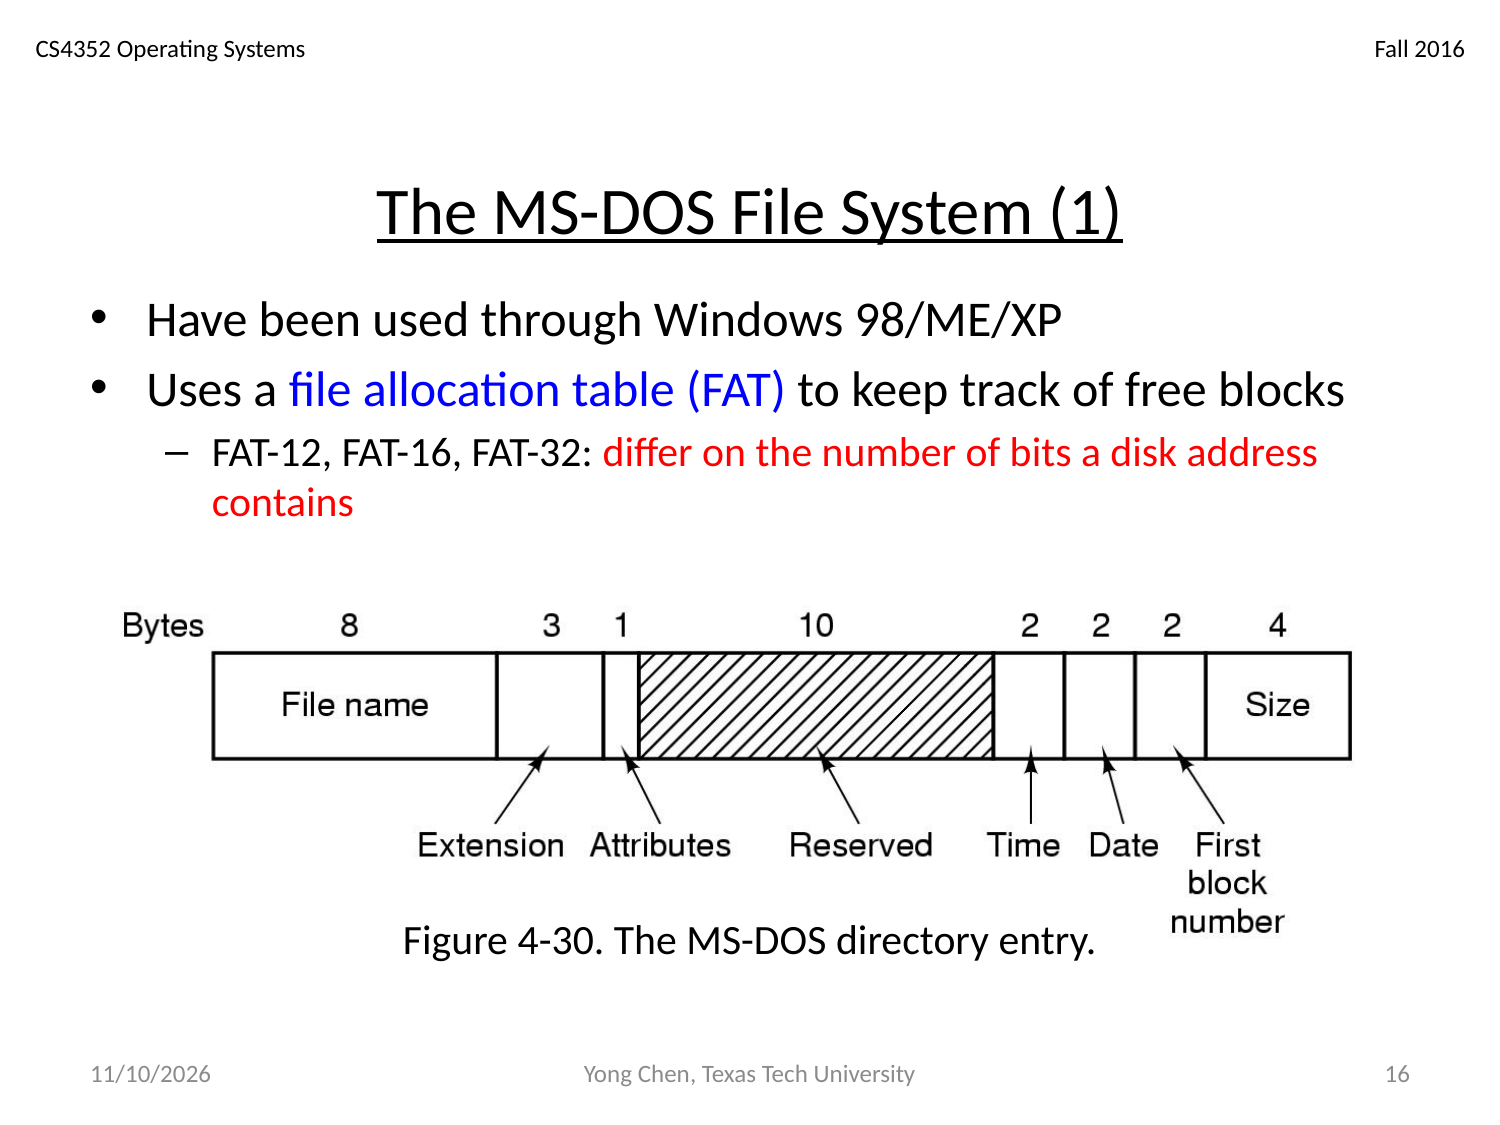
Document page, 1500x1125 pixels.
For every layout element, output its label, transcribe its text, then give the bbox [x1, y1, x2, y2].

slide_number 16 [1074, 1043, 1425, 1103]
footer Yong Chen, Texas Tech University [512, 1043, 988, 1103]
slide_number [75, 1043, 425, 1103]
list Have been used through Windows 98/ME/XP Uses a file allocation table (FAT) to keep track of free blocks FAT-12, FAT-16, FAT-32: differ on the number of bits a disk address contains [75, 279, 1425, 905]
text_box Figure 4-30. The MS-DOS directory entry. [0, 905, 1500, 1043]
title The MS-DOS File System (1) [75, 160, 1425, 263]
picture [120, 597, 1361, 942]
